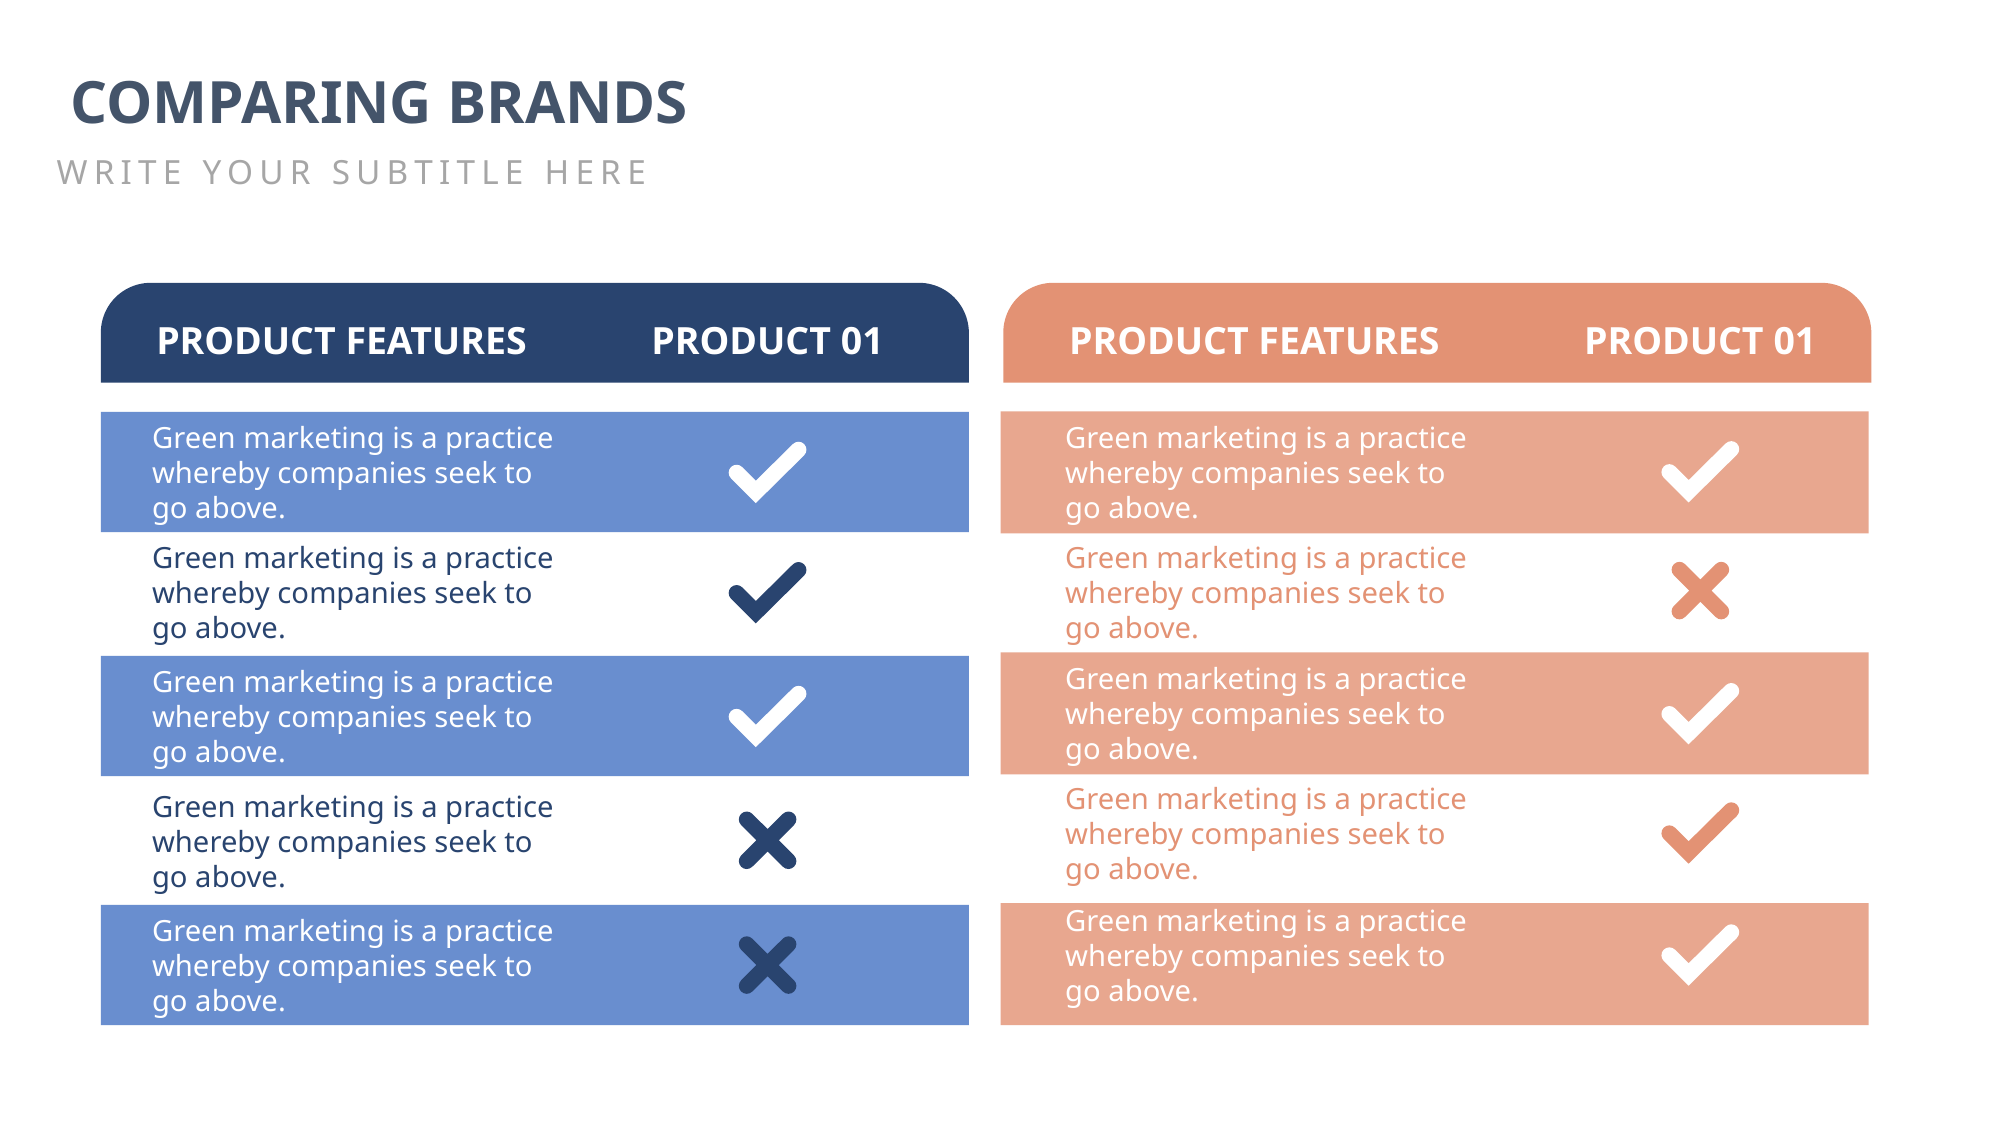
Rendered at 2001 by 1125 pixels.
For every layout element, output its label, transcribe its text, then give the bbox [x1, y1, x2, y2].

text_box [1671, 561, 1730, 620]
text_box [100, 655, 970, 777]
text_box [728, 441, 807, 504]
text_box [738, 936, 797, 994]
text_box Green marketing is a practice whereby companies seek to go above. [1050, 412, 1499, 532]
text_box PRODUCT FEATURES [1054, 309, 1455, 370]
text_box Green marketing is a practice whereby companies seek to go above. [1050, 652, 1499, 773]
text_box [1002, 281, 1873, 384]
text_box [1661, 683, 1740, 745]
text_box [738, 811, 797, 870]
text_box Green marketing is a practice whereby companies seek to go above. [137, 780, 586, 901]
text_box [99, 281, 970, 384]
text_box [100, 411, 970, 533]
text_box COMPARING BRANDS [55, 57, 703, 143]
text_box Green marketing is a practice whereby companies seek to go above. [137, 412, 586, 532]
text_box Green marketing is a practice whereby companies seek to go above. [1050, 532, 1499, 652]
text_box [1000, 902, 1870, 1026]
text_box [1661, 802, 1740, 864]
text_box Green marketing is a practice whereby companies seek to go above. [1050, 773, 1499, 893]
text_box PRODUCT 01 [636, 309, 899, 370]
text_box [1661, 924, 1740, 986]
text_box [728, 562, 807, 624]
text_box [1661, 441, 1740, 503]
text_box [100, 904, 970, 1026]
text_box [728, 685, 807, 748]
text_box Green marketing is a practice whereby companies seek to go above. [137, 905, 586, 1025]
text_box Green marketing is a practice whereby companies seek to go above. [137, 656, 586, 776]
text_box [1000, 651, 1050, 775]
text_box Green marketing is a practice whereby companies seek to go above. [137, 532, 586, 653]
text_box [1499, 651, 1870, 775]
text_box [1000, 410, 1870, 534]
text_box Green marketing is a practice whereby companies seek to go above. [1050, 895, 1499, 1015]
text_box WRITE YOUR SUBTITLE HERE [41, 143, 662, 199]
text_box PRODUCT 01 [1569, 309, 1832, 370]
text_box PRODUCT FEATURES [141, 309, 542, 370]
